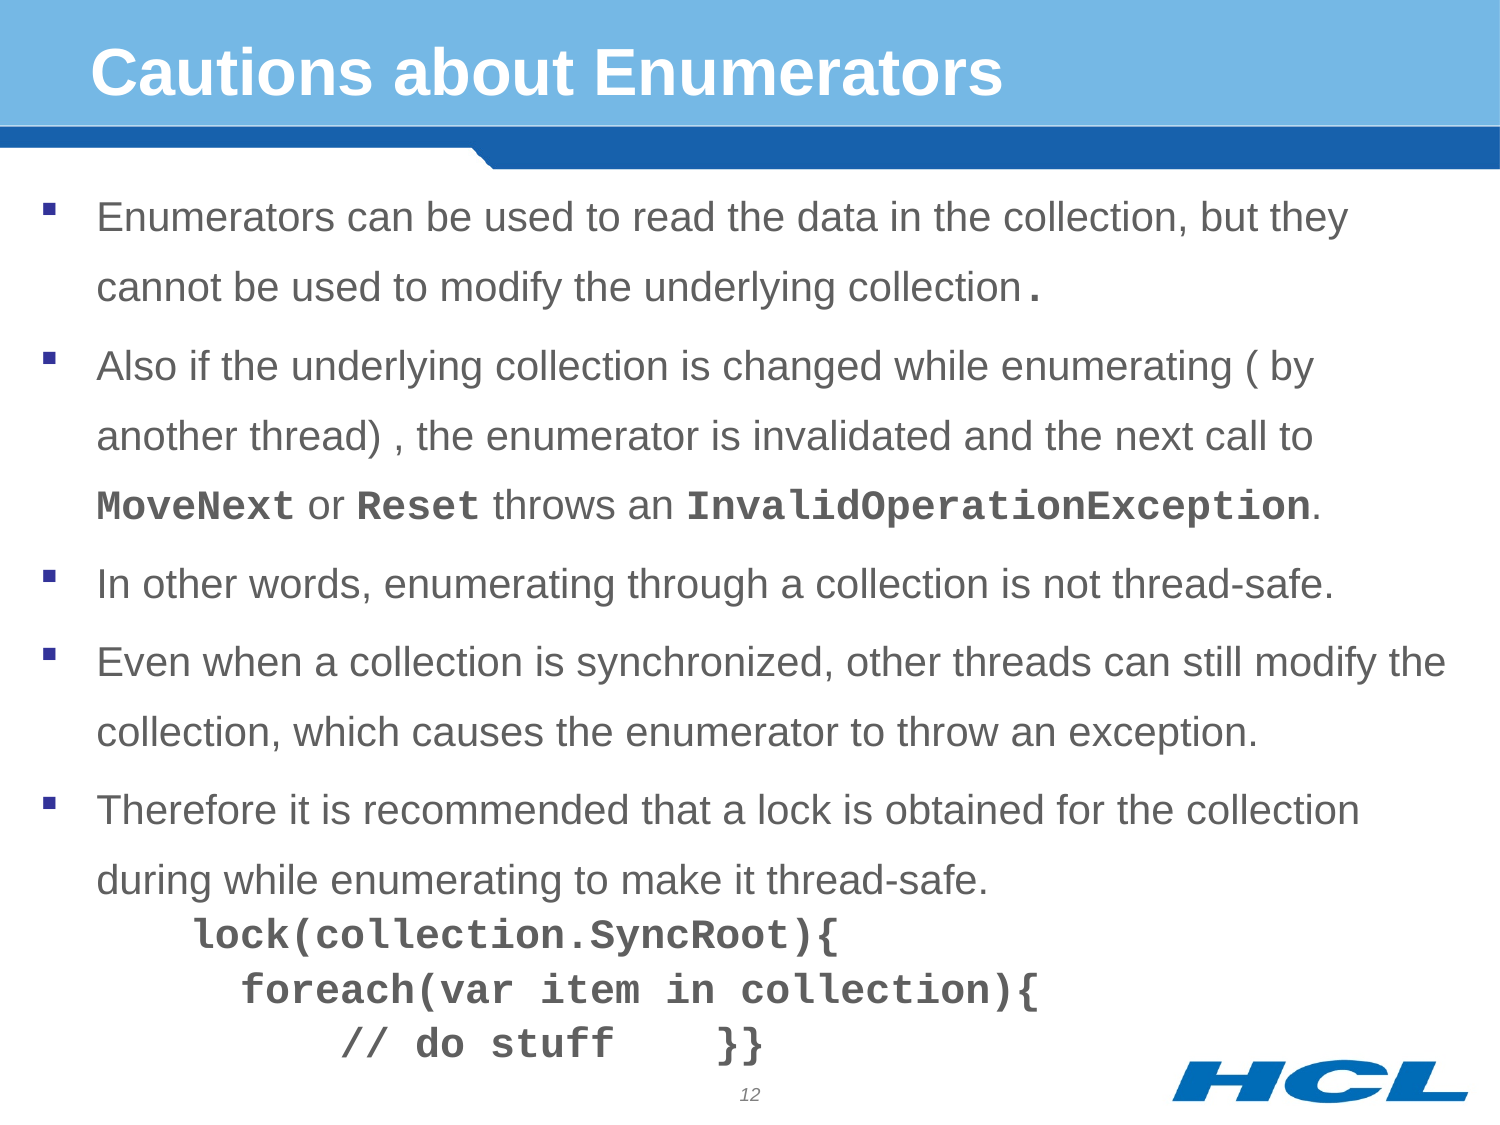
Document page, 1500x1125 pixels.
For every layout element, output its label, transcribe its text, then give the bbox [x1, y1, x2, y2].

slide_number 12 [574, 1074, 926, 1115]
list Enumerators can be used to read the data in the collection, but they cannot be used to modify the underlying collection. Also if the underlying collection is changed while enumerating ( by another thread) , the enumerator is invalidated and the next call to MoveNext or Reset throws an InvalidOperationException. In other words, enumerating through a collection is not thread-safe. Even when a collection is synchronized, other threads can still modify the collection, which causes the enumerator to throw an exception. Therefore it is recommended that a lock is obtained for the collection during while enumerating to make it thread-safe. lock(collection.SyncRoot){ foreach(var item in collection){ // do stuff }} [24, 162, 1475, 1050]
picture [0, 0, 1500, 188]
title Cautions about Enumerators [75, 0, 1425, 138]
picture [1140, 1050, 1500, 1109]
